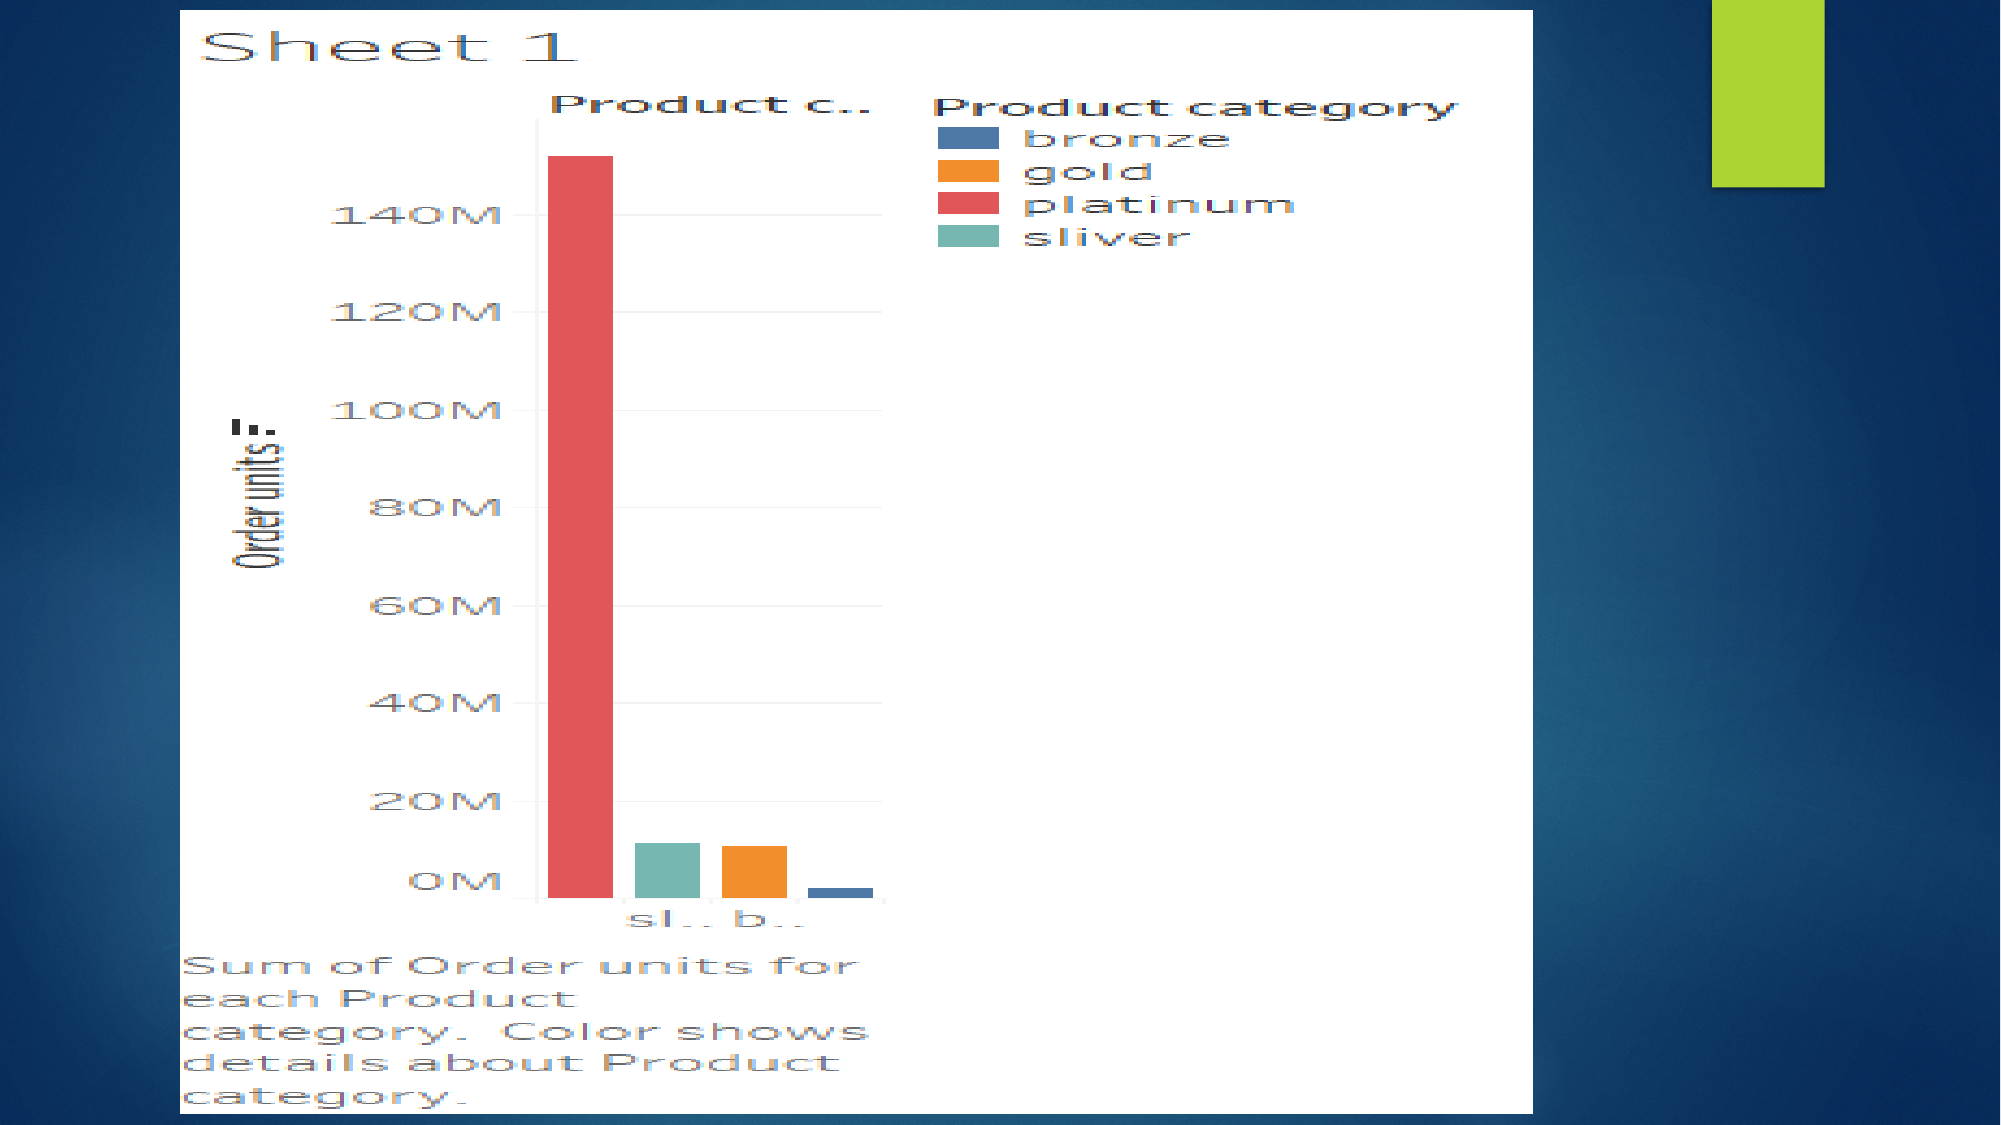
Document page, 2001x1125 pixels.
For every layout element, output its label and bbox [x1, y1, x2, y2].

picture [0, 0, 1576, 1125]
